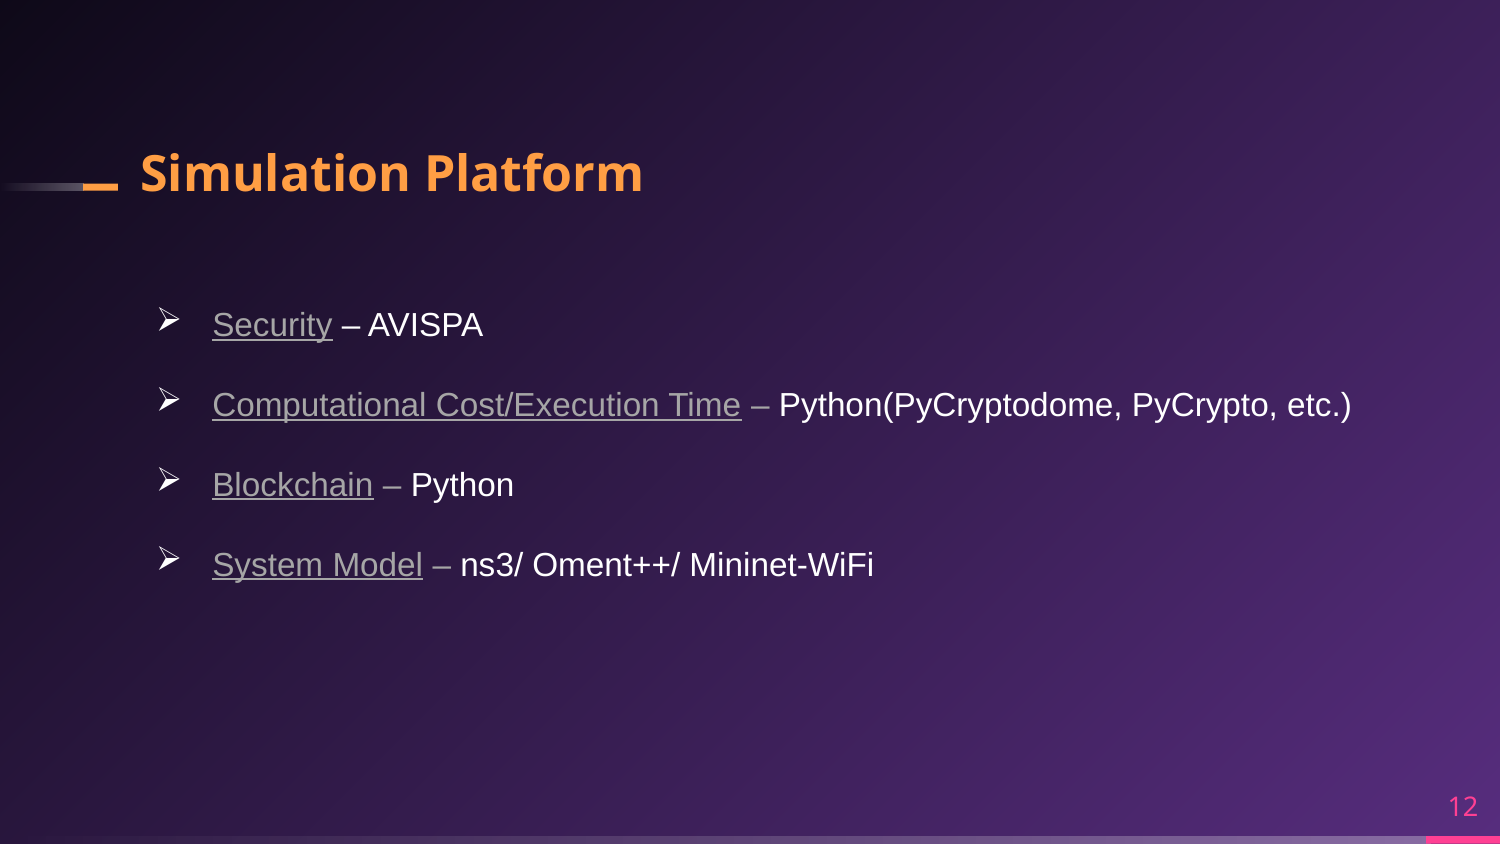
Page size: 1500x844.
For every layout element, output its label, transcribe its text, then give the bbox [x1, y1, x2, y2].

text_box Security – AVISPA Computational Cost/Execution Time – Python(PyCryptodome, PyCrypto, etc.) Blockchain – Python System Model – ns3/ Oment++/ Mininet-WiFi [141, 256, 1407, 591]
title Simulation Platform [140, 137, 1011, 203]
slide_number 12 [1426, 779, 1500, 837]
